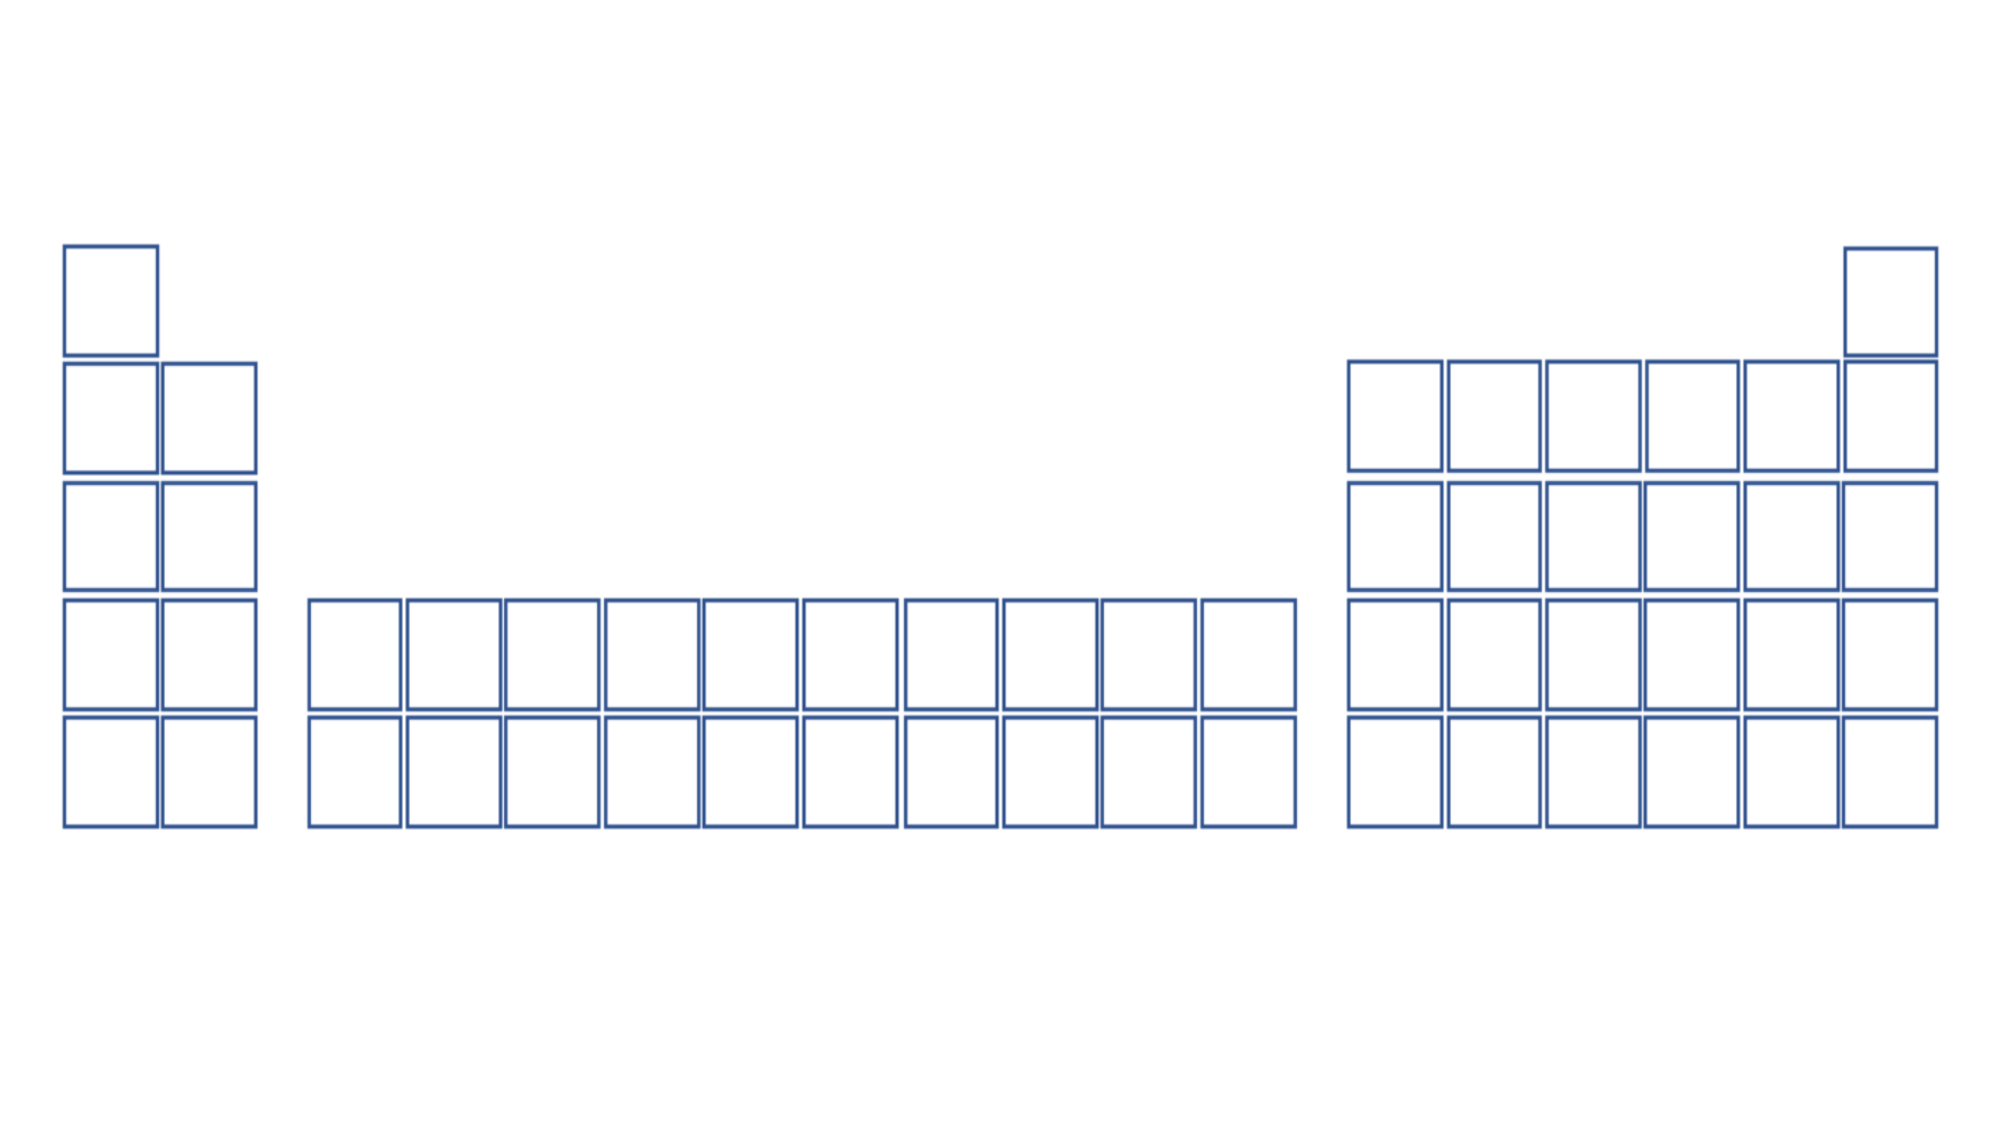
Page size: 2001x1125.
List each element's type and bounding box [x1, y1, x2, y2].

picture [49, 222, 1951, 846]
